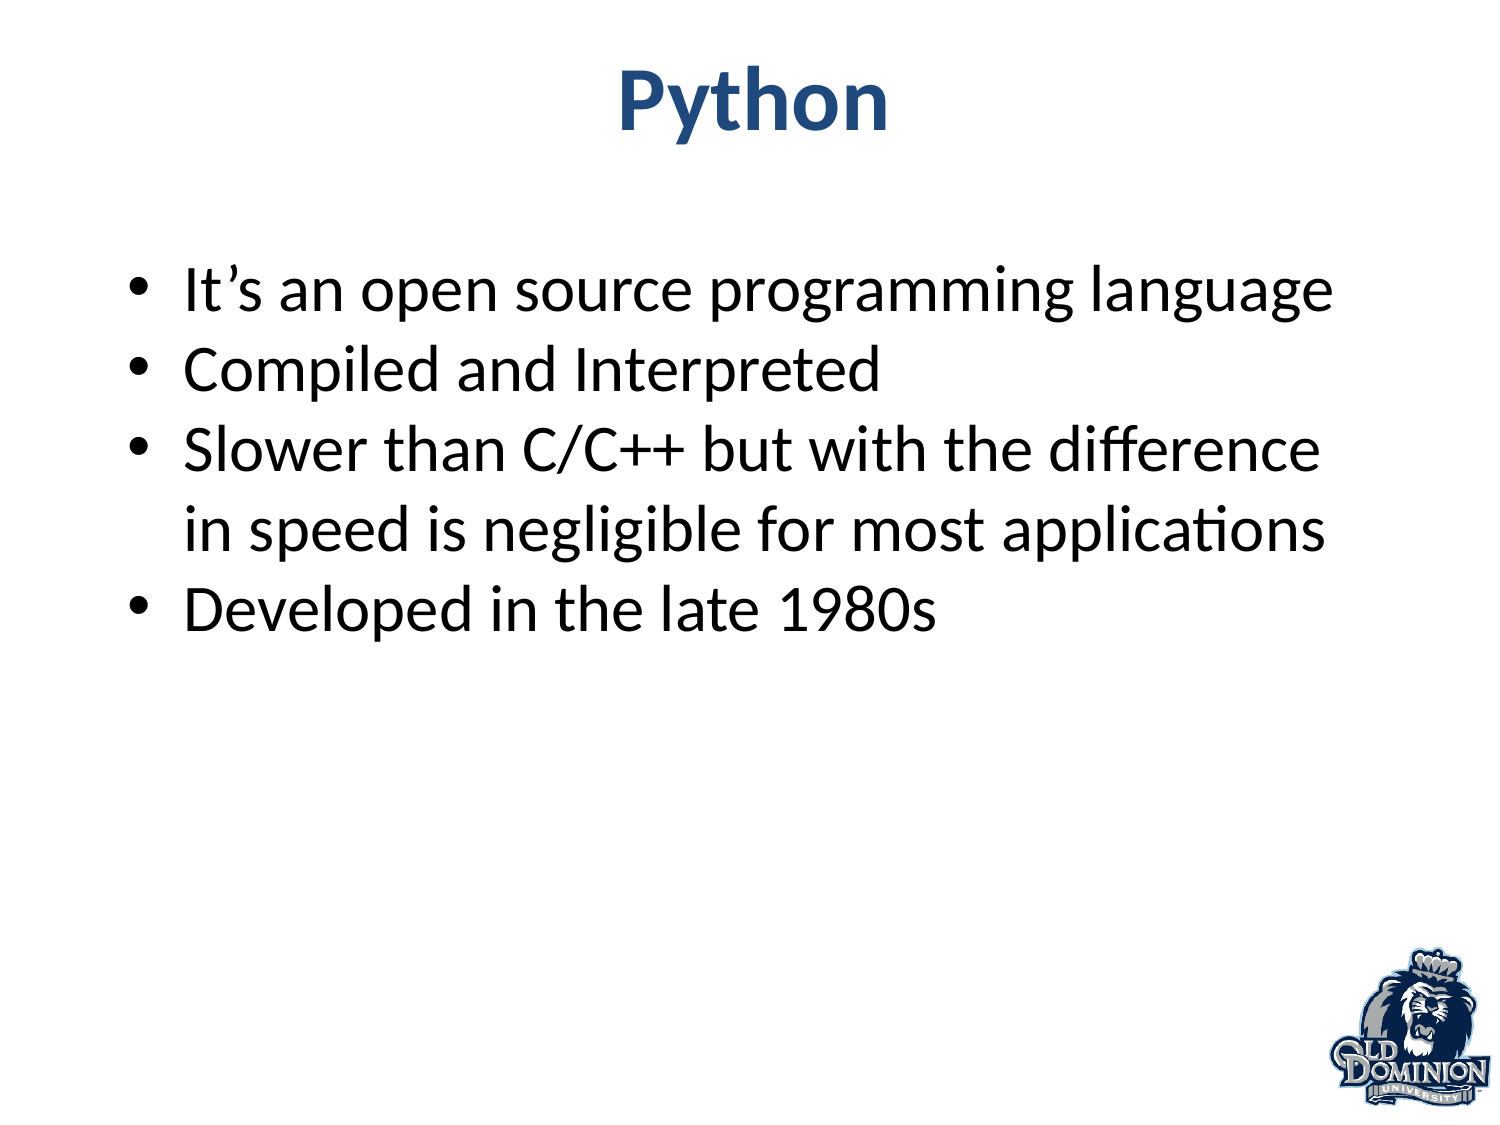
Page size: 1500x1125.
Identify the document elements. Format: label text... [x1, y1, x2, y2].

text_box It’s an open source programming language Compiled and Interpreted Slower than C/C++ but with the difference in speed is negligible for most applications Developed in the late 1980s [112, 237, 1388, 778]
picture [1319, 937, 1493, 1125]
title Python [75, 12, 1434, 175]
